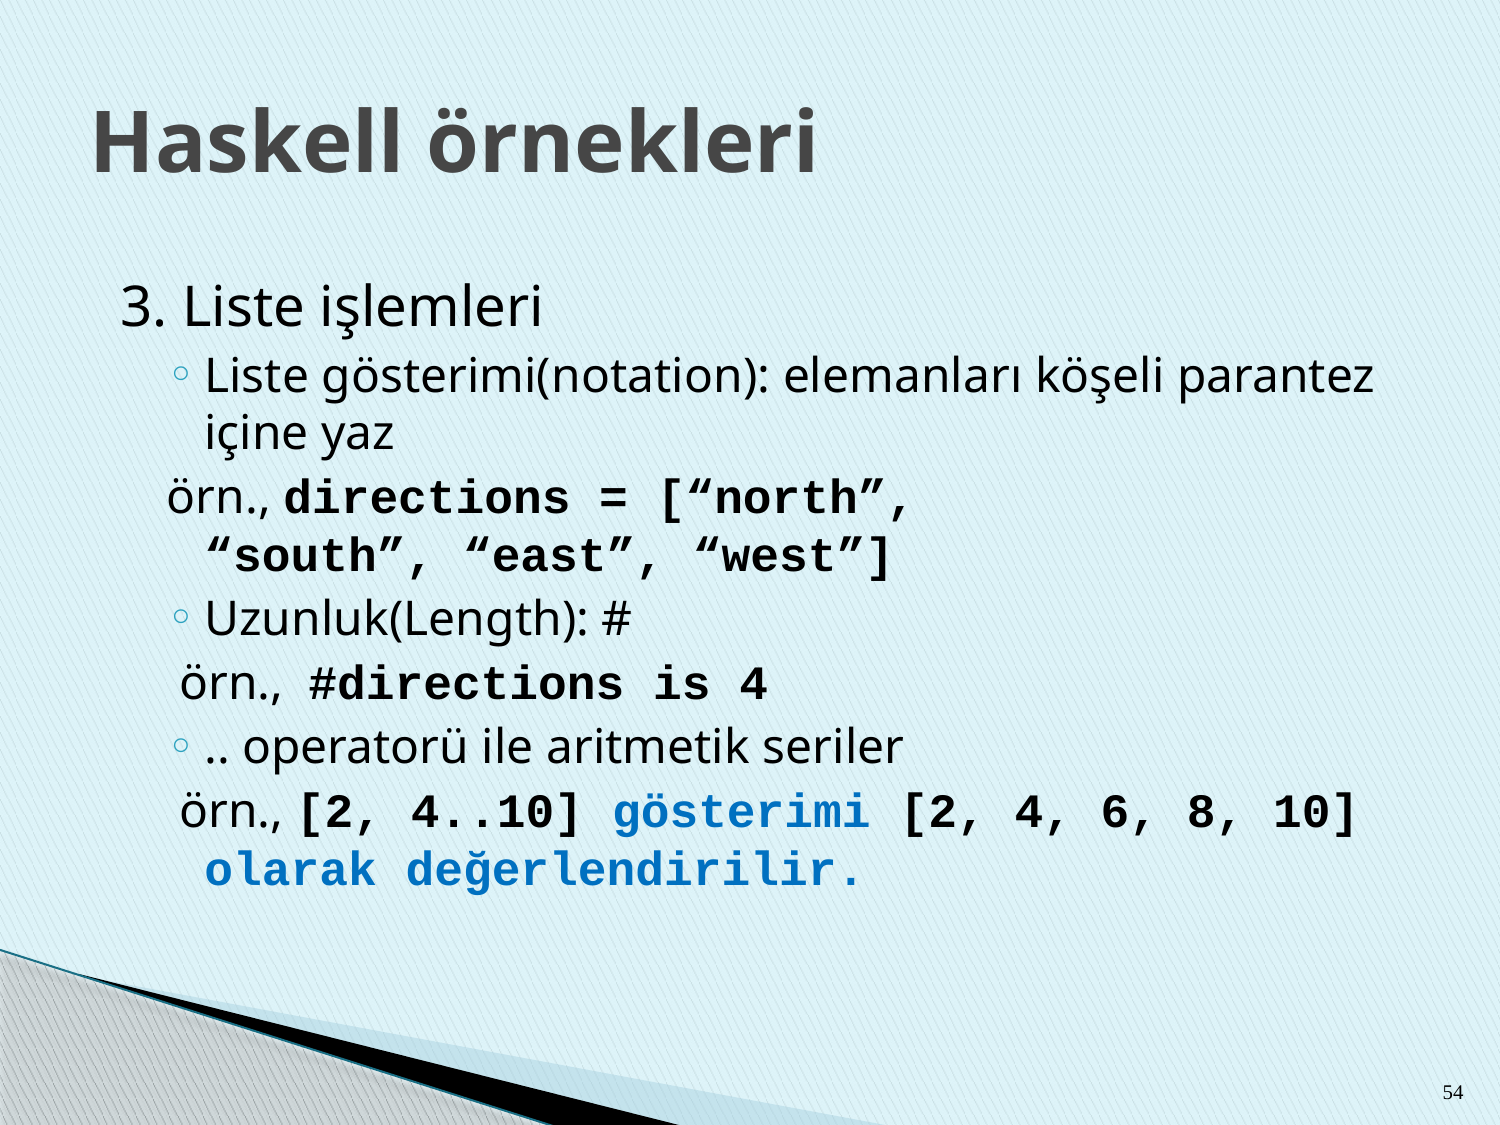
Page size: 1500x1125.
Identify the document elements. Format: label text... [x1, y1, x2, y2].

slide_number 54 [1418, 1051, 1479, 1112]
list 3. Liste işlemleri Liste gösterimi(notation): elemanları köşeli parantez içine yaz örn., directions = [“north”, “south”, “east”, “west”] Uzunluk(Length): # örn., #directions is 4 .. operatorü ile aritmetik seriler örn., [2, 4..10] gösterimi [2, 4, 6, 8, 10] olarak değerlendirilir. [87, 262, 1500, 1000]
title Haskell örnekleri [75, 45, 1425, 233]
